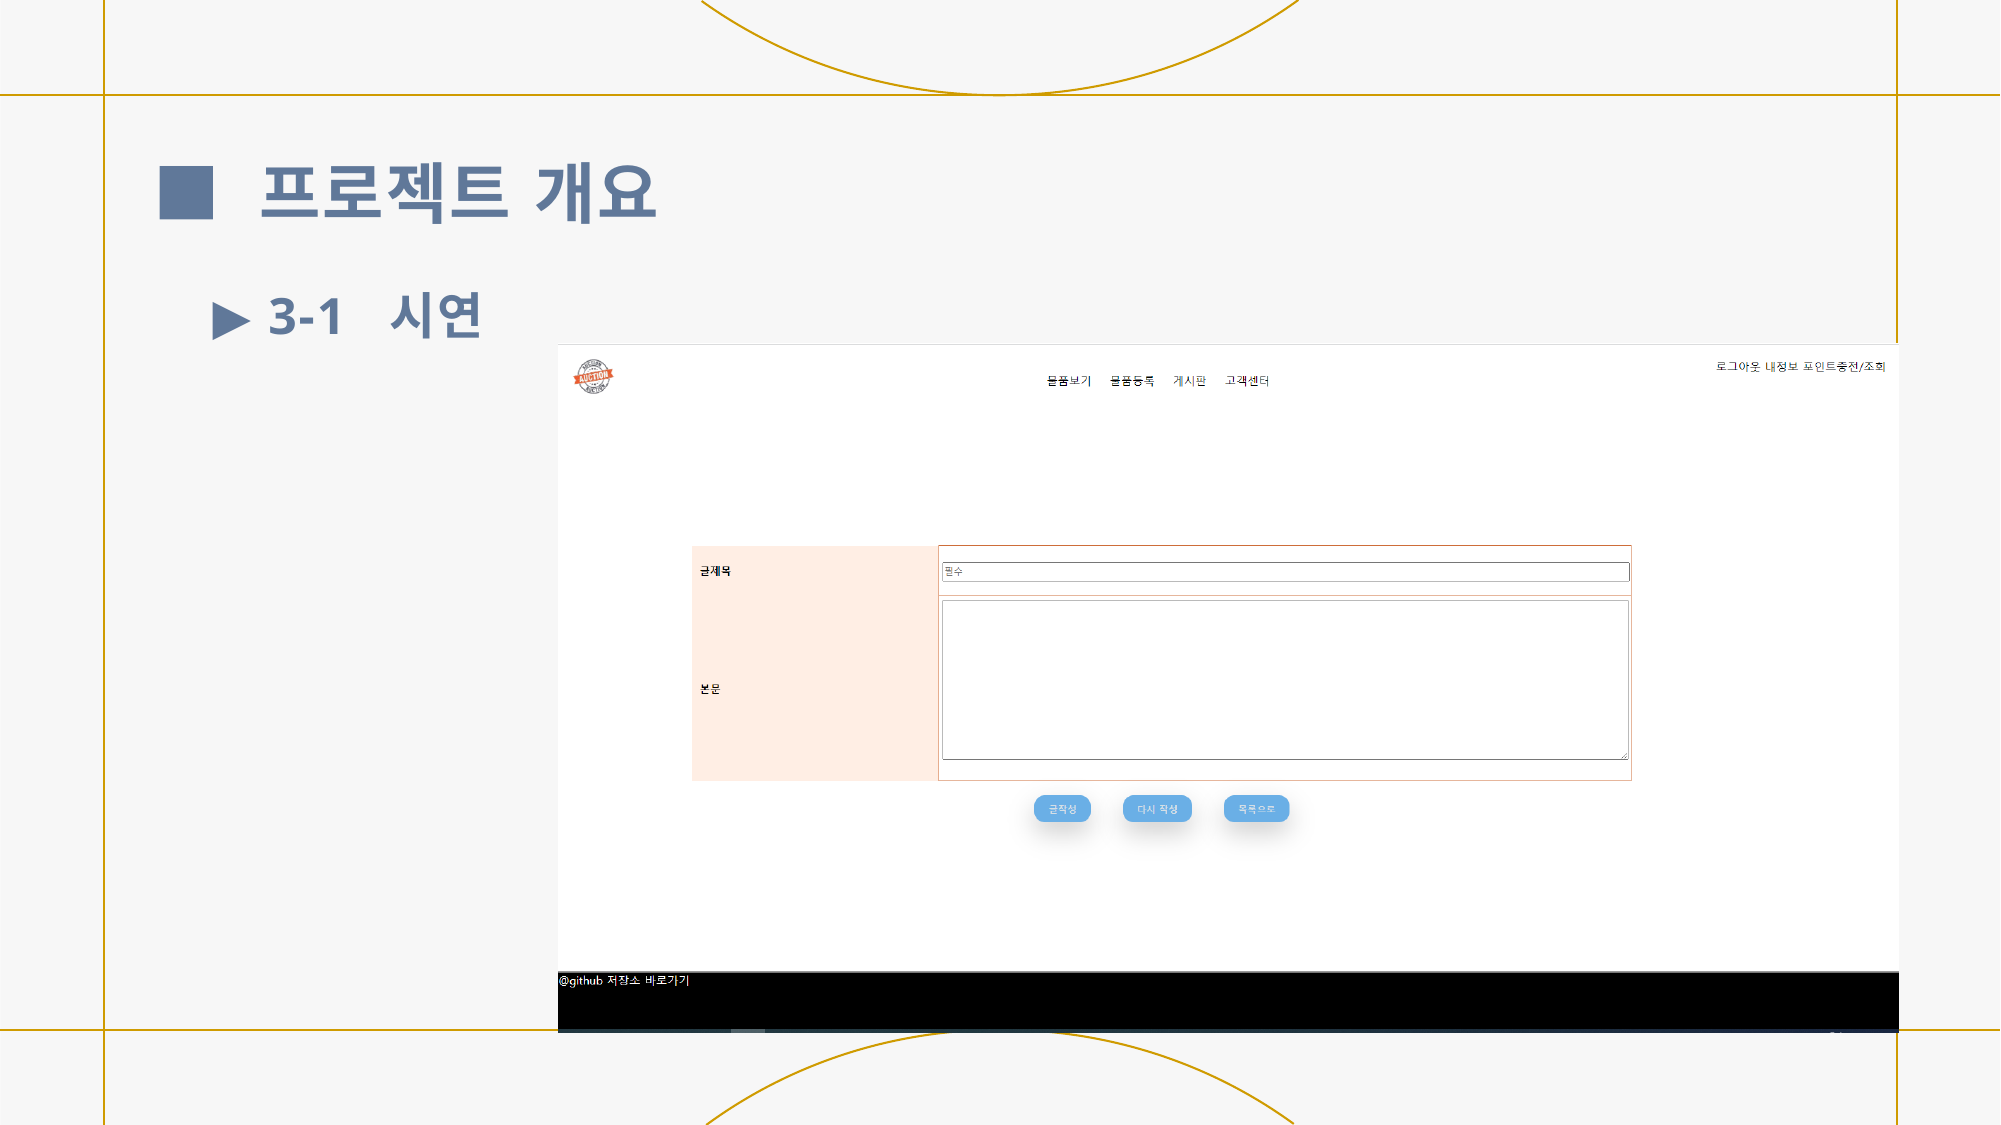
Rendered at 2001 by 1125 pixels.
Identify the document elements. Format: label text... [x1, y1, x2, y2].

picture [558, 343, 1899, 1033]
list ▶ 3-1 시연 [194, 255, 1863, 986]
title ■ 프로젝트 개요 [135, 118, 1861, 255]
